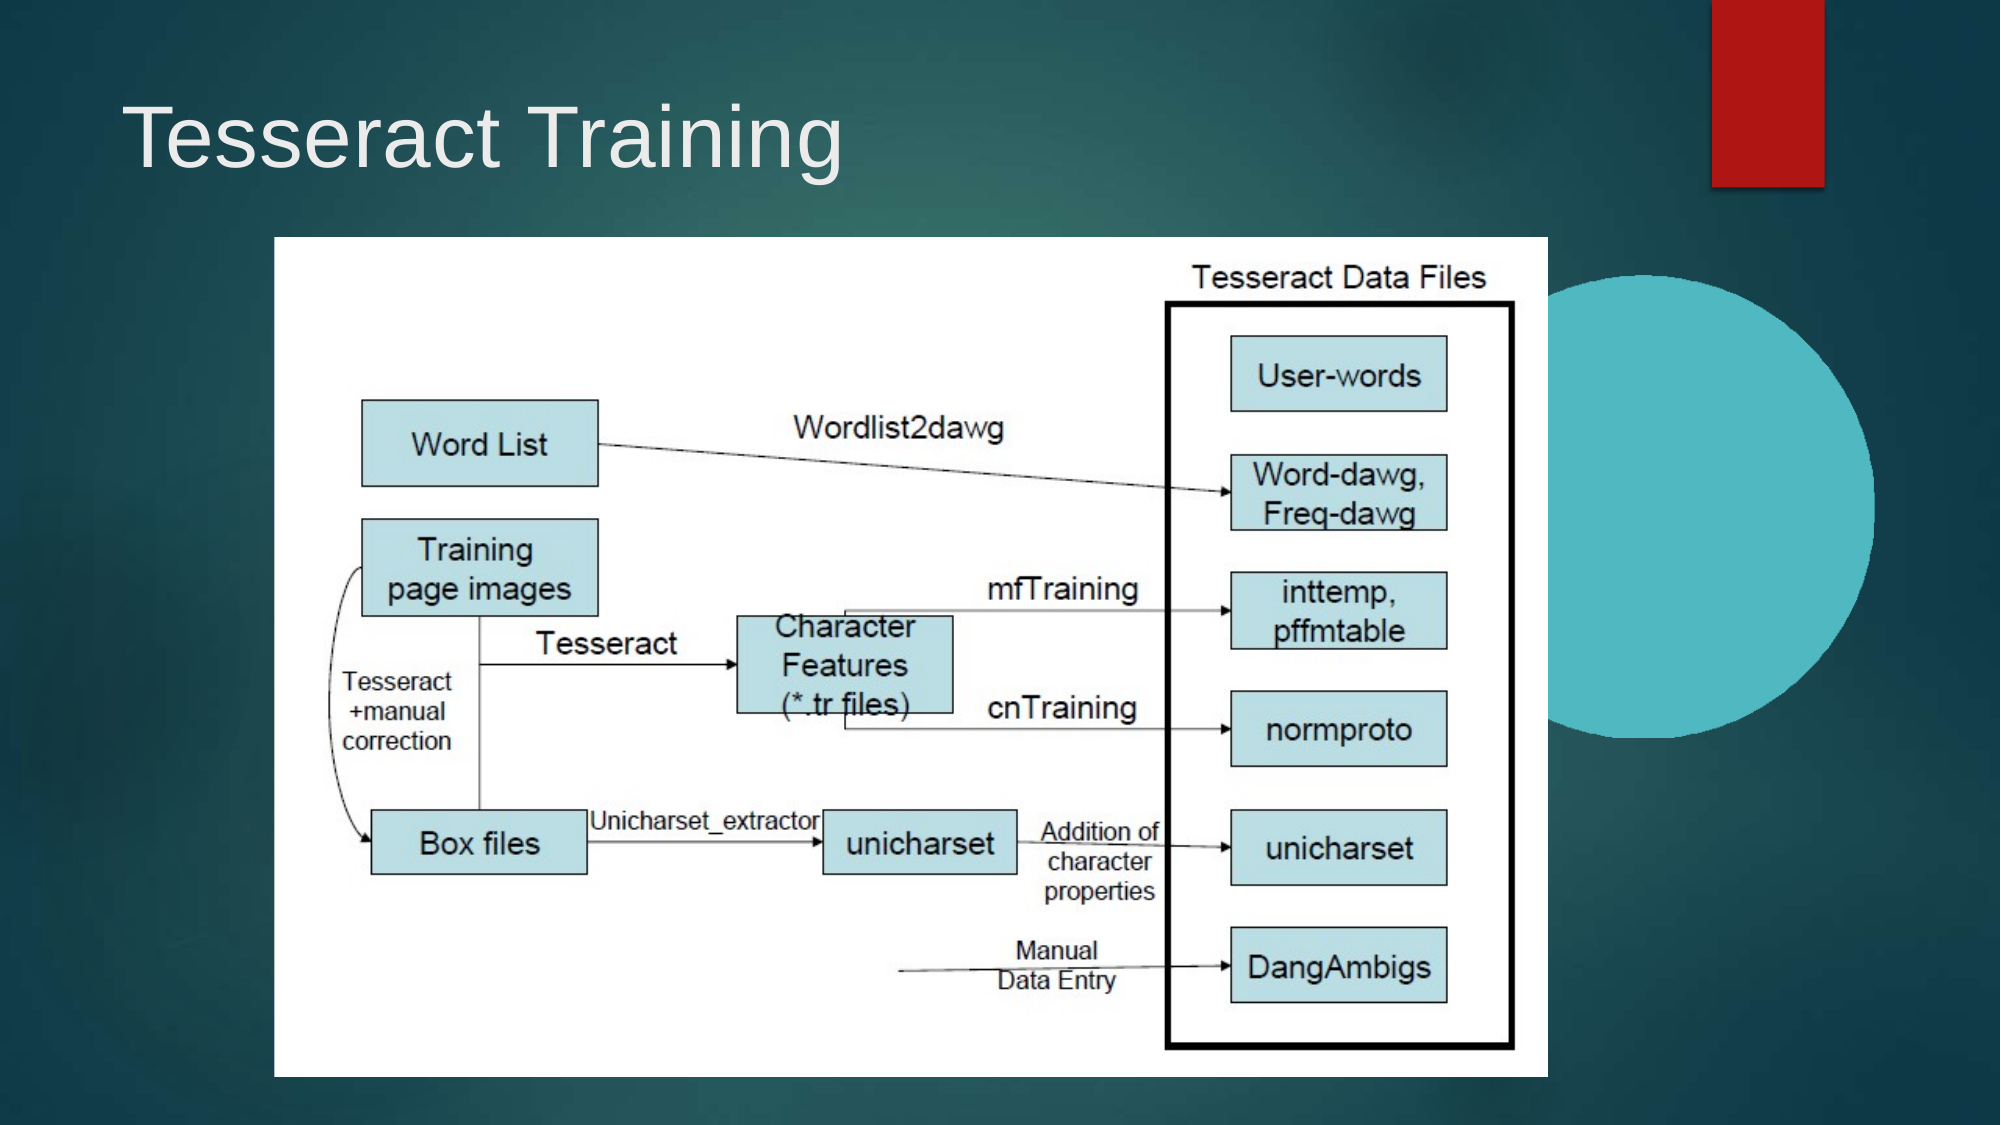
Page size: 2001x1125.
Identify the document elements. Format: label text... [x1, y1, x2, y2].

picture [0, 0, 2000, 1125]
title Tesseract Training [118, 77, 862, 268]
text_box [274, 237, 1548, 1077]
